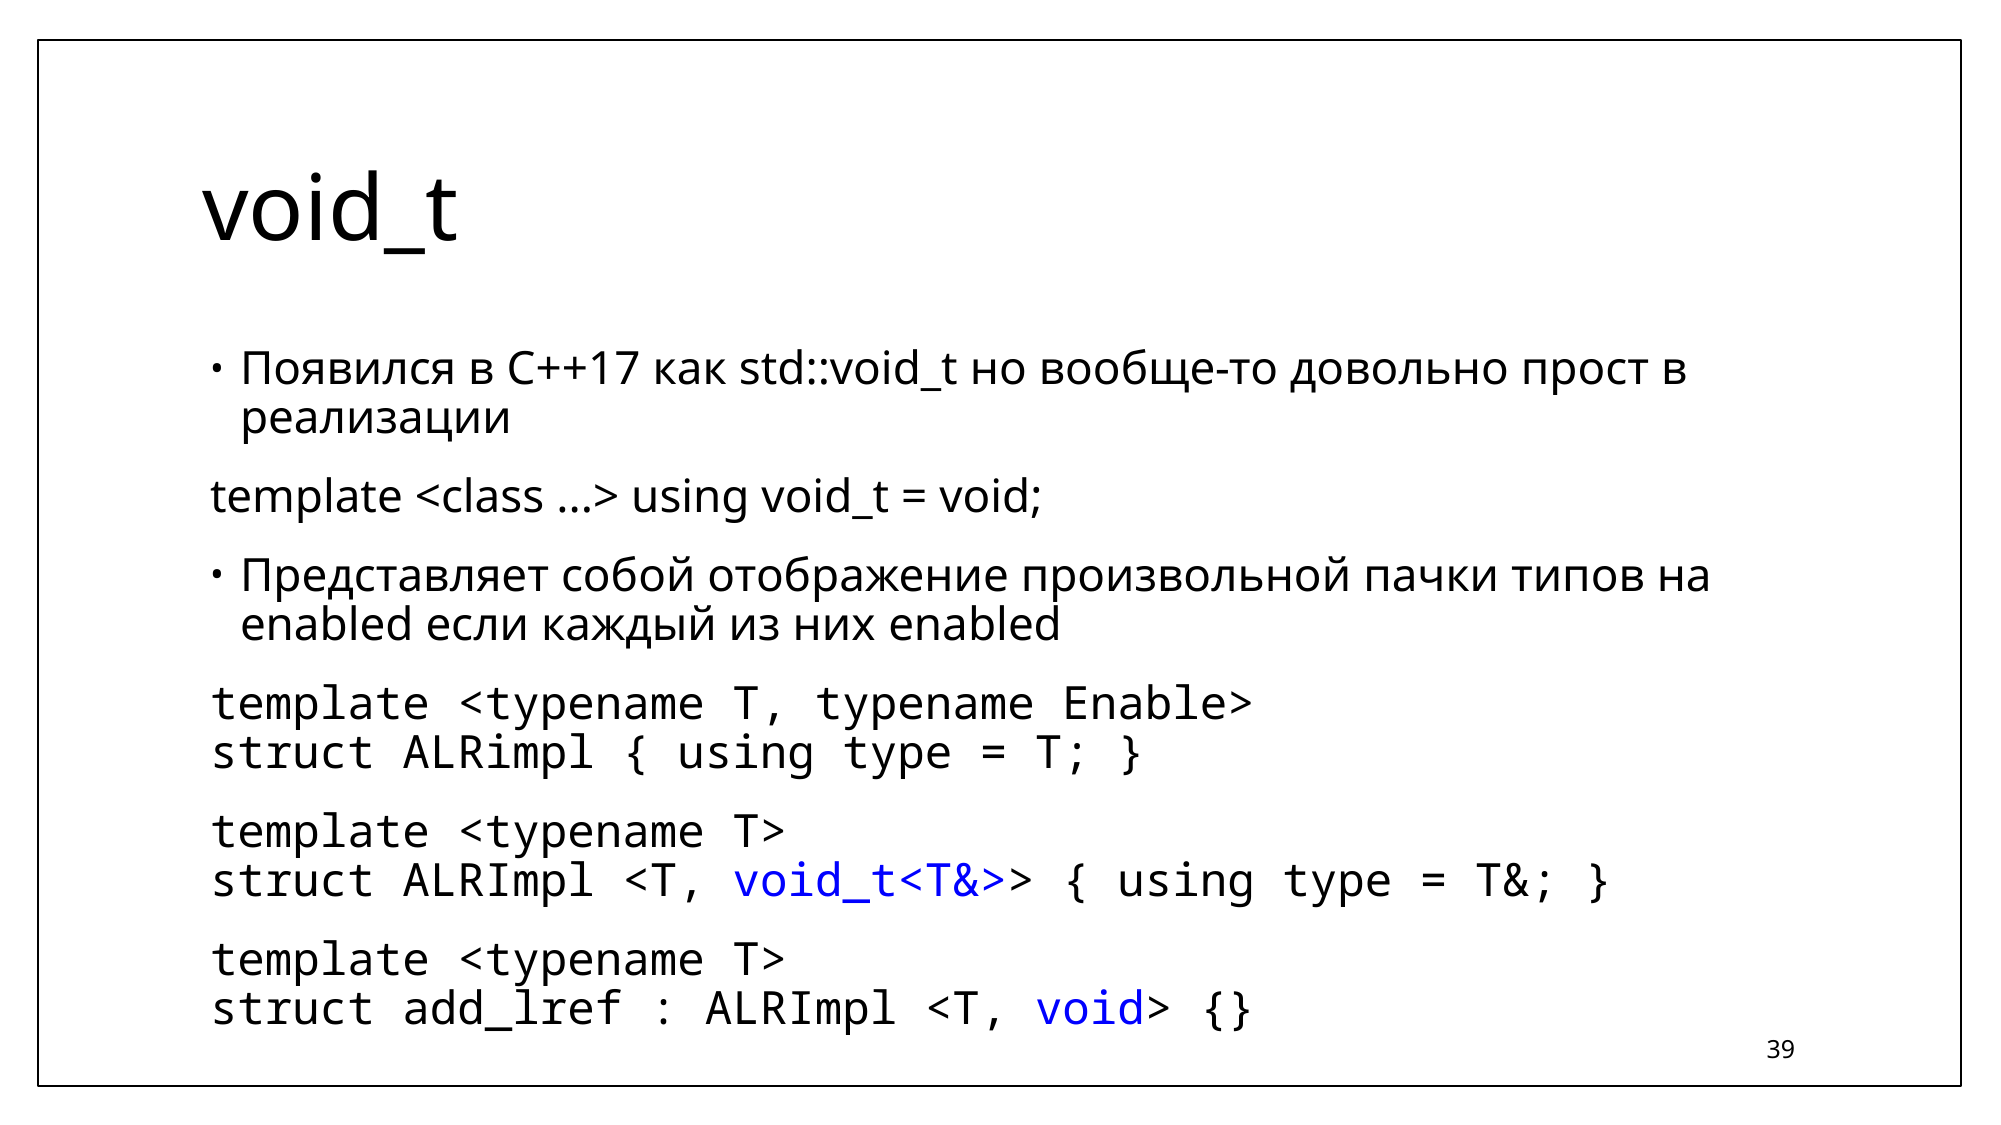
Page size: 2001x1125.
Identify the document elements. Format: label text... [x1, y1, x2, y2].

title void_t [187, 99, 1808, 323]
list Появился в C++17 как std::void_t но вообще-то довольно прост в реализации template <class ...> using void_t = void; Представляет собой отображение произвольной пачки типов на enabled если каждый из них enabled template <typename T, typename Enable> struct ALRimpl { using type = T; } template <typename T> struct ALRImpl <T, void_t<T&>> { using type = T&; } template <typename T> struct add_lref : ALRImpl <T, void> {} [187, 337, 1808, 1000]
slide_number 39 [1530, 1020, 1811, 1081]
